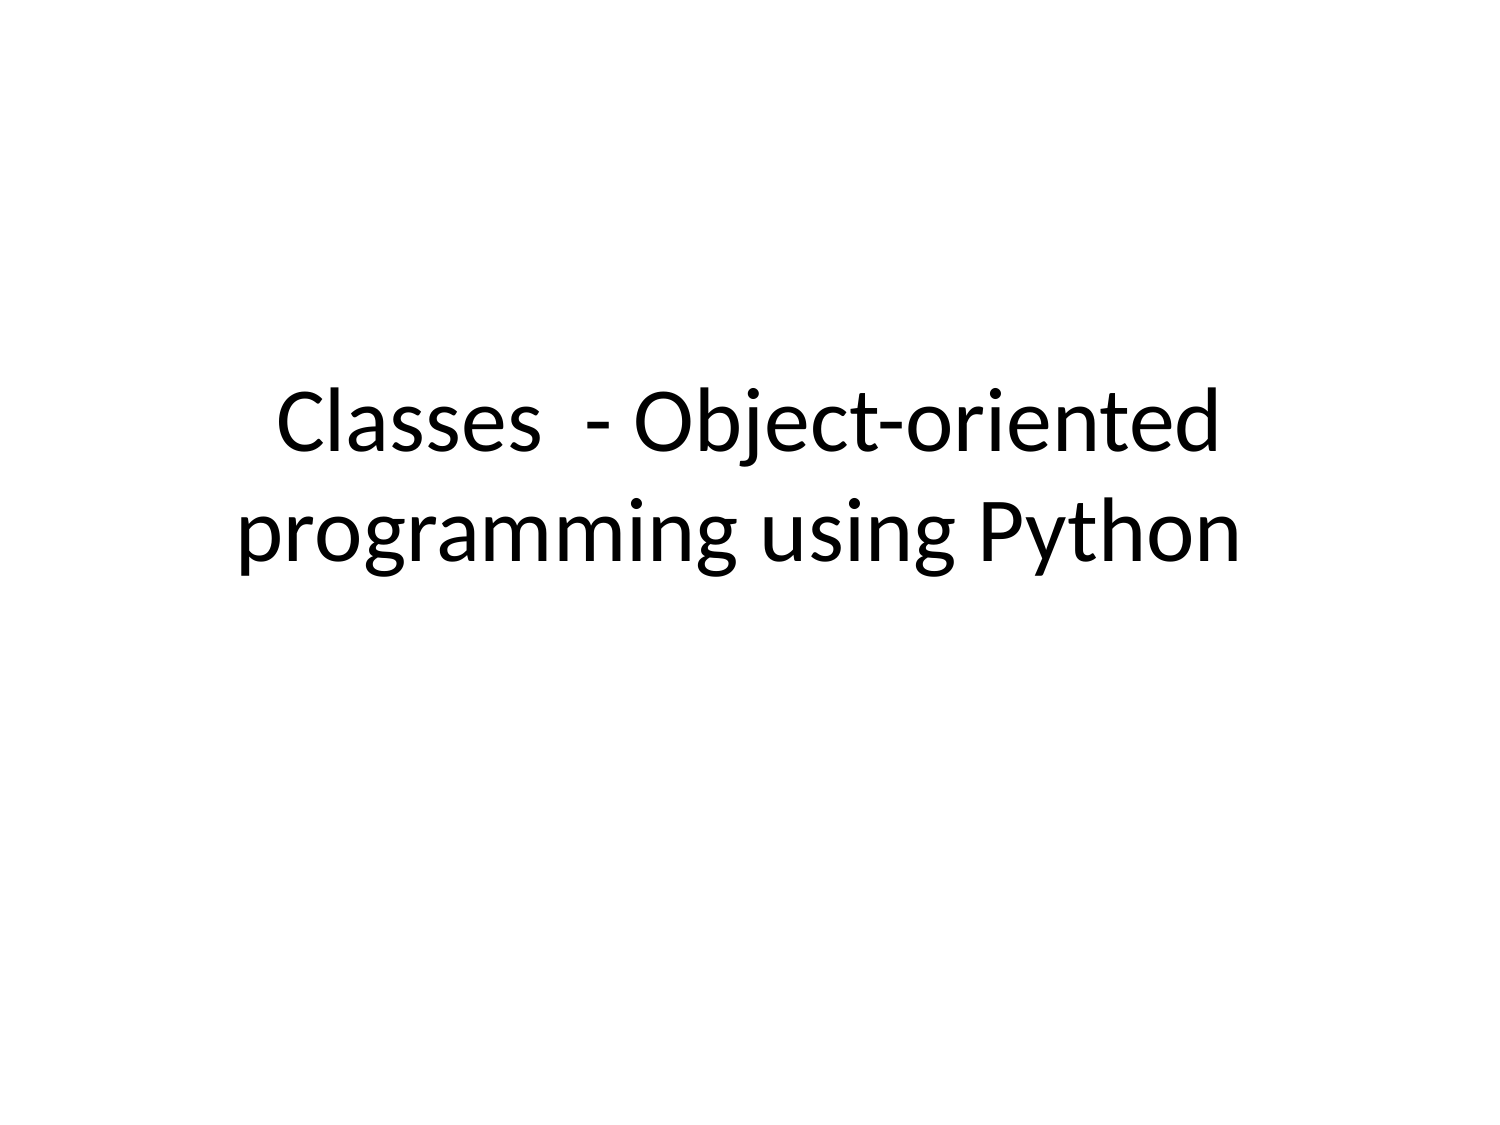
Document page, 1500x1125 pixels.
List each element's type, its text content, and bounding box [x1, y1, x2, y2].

title Classes - Object-oriented programming using Python [112, 349, 1388, 591]
